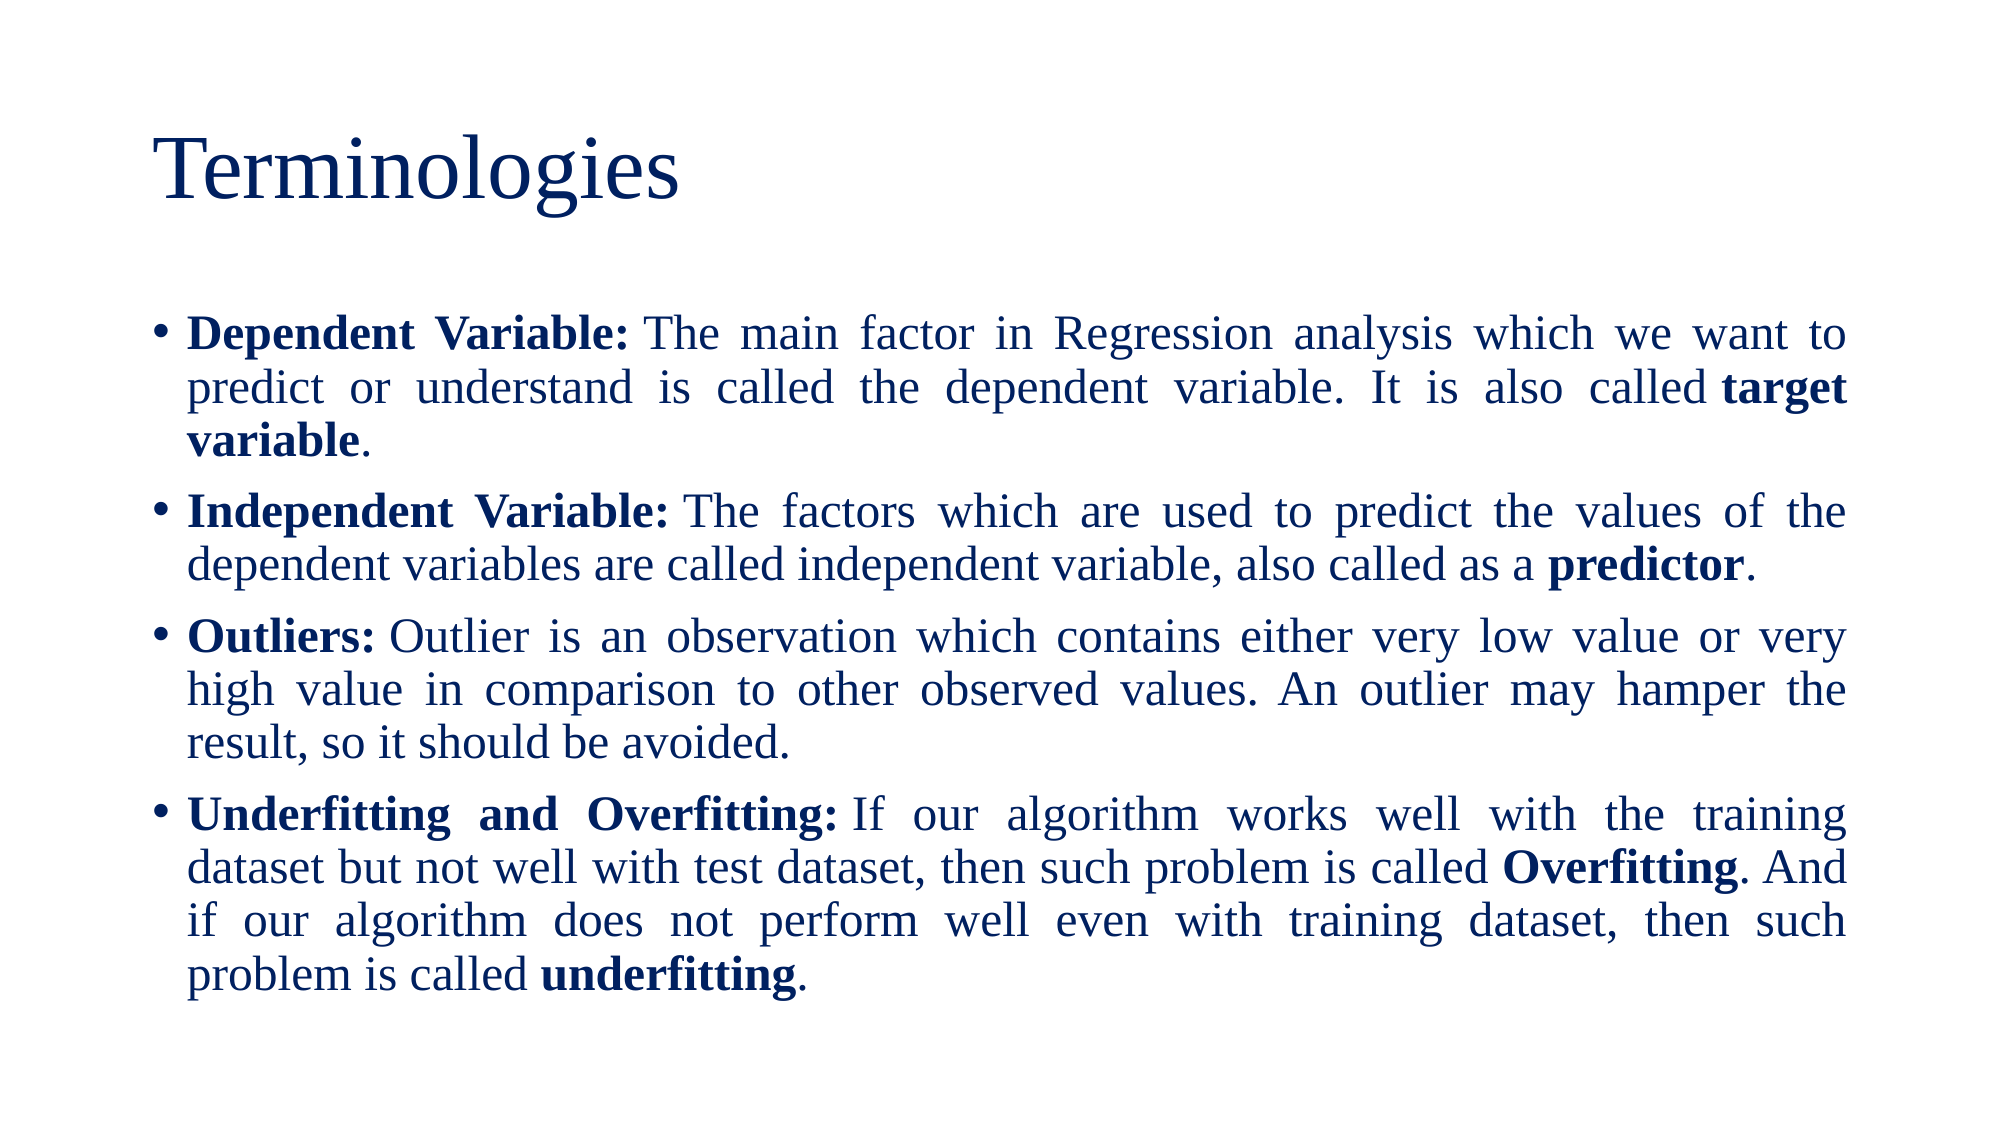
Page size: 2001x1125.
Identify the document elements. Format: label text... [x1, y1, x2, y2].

title Terminologies [137, 59, 1863, 278]
list Dependent Variable: The main factor in Regression analysis which we want to predict or understand is called the dependent variable. It is also called target variable. Independent Variable: The factors which are used to predict the values of the dependent variables are called independent variable, also called as a predictor. Outliers: Outlier is an observation which contains either very low value or very high value in comparison to other observed values. An outlier may hamper the result, so it should be avoided. Underfitting and Overfitting: If our algorithm works well with the training dataset but not well with test dataset, then such problem is called Overfitting. And if our algorithm does not perform well even with training dataset, then such problem is called underfitting. [137, 299, 1863, 1014]
